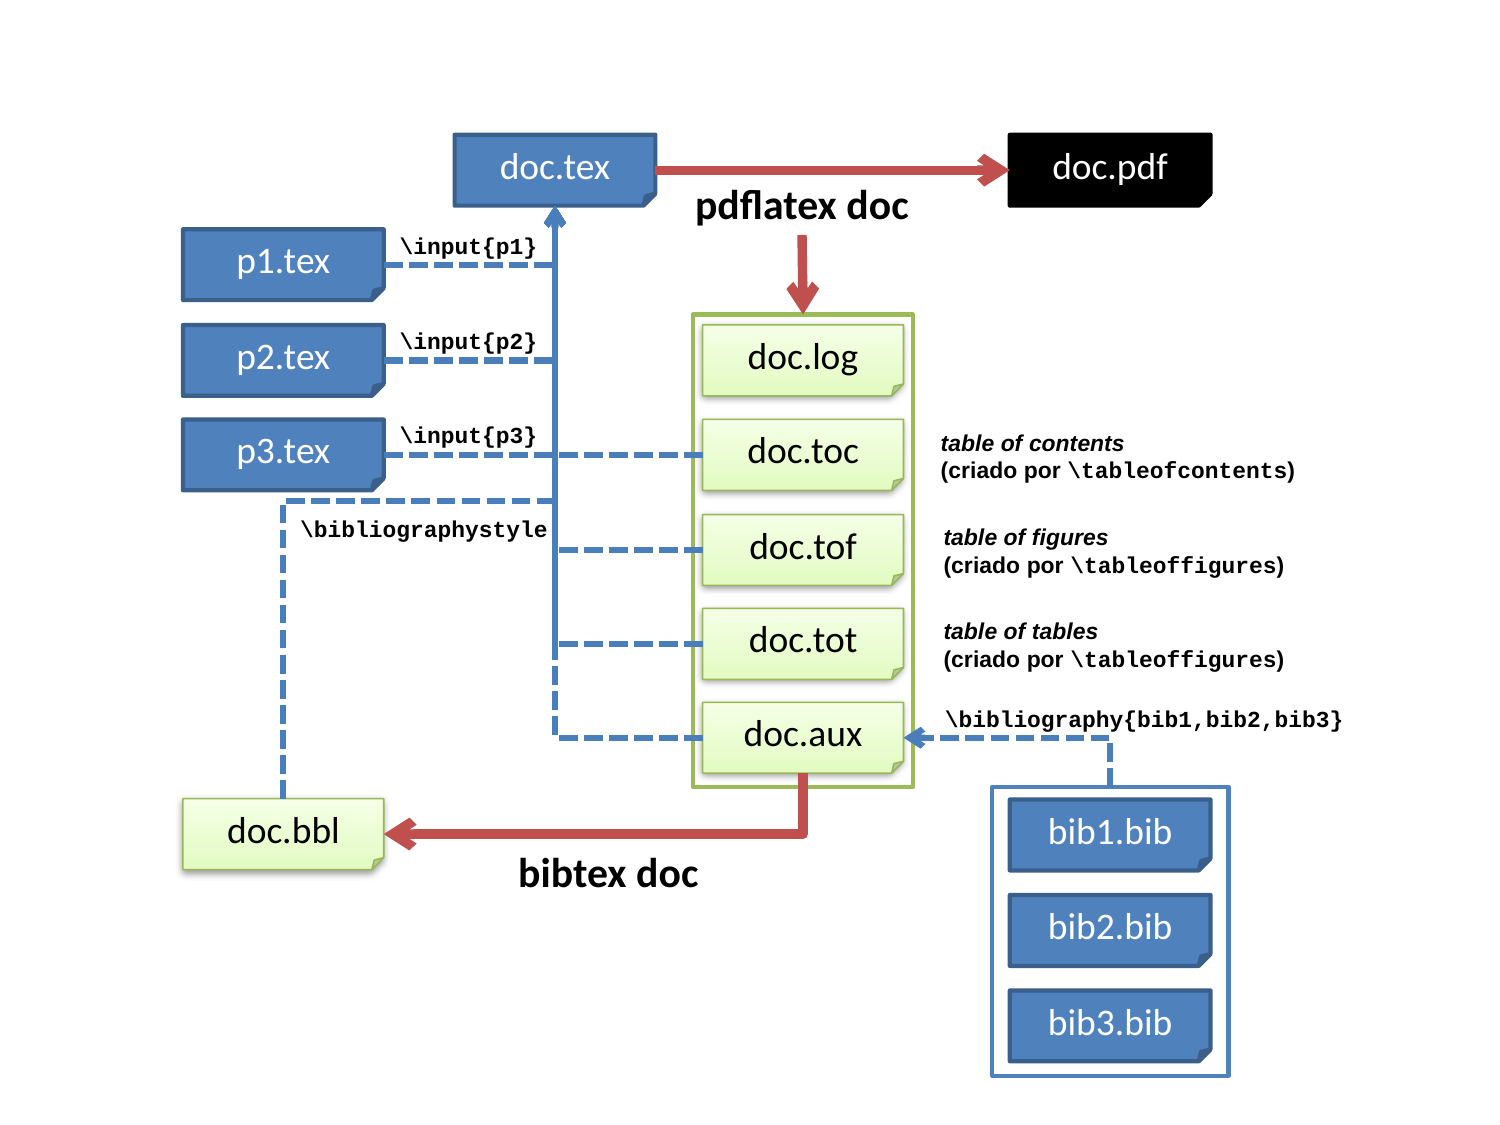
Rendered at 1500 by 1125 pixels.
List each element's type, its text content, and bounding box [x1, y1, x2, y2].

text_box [383, 205, 550, 364]
text_box \bibliography{bib1,bib2,bib3} [1036, 696, 1359, 739]
text_box \bibliography{bib1,bib2,bib3} [930, 696, 977, 739]
text_box doc.log [711, 324, 905, 397]
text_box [122, 366, 548, 639]
text_box p1.tex [180, 227, 377, 303]
text_box doc.tof [721, 513, 905, 587]
text_box doc.tot [709, 607, 905, 681]
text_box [711, 366, 717, 639]
text_box table of figures (criado por \tableoffigures) [928, 515, 1300, 586]
text_box doc.aux [701, 701, 905, 774]
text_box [562, 593, 625, 1014]
text_box bib1.bib [1031, 797, 1213, 873]
text_box bib2.bib [1007, 892, 1213, 969]
text_box doc.tex [452, 132, 658, 203]
text_box doc.toc [721, 418, 905, 492]
text_box doc.pdf [1007, 132, 1213, 208]
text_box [982, 658, 1032, 867]
text_box bib3.bib [1007, 988, 1213, 1064]
text_box [691, 746, 798, 789]
text_box bibtex doc [630, 839, 714, 903]
text_box table of contents (criado por \tableofcontents) [925, 420, 1310, 491]
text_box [554, 205, 703, 739]
text_box [990, 785, 1231, 1078]
text_box [808, 742, 915, 789]
text_box p2.tex [180, 322, 377, 364]
text_box table of tables (criado por \tableoffigures) [928, 609, 1300, 680]
text_box doc.bbl [182, 797, 385, 871]
text_box pdflatex doc [680, 179, 924, 235]
text_box bibtex doc [503, 839, 557, 903]
text_box [709, 312, 915, 734]
